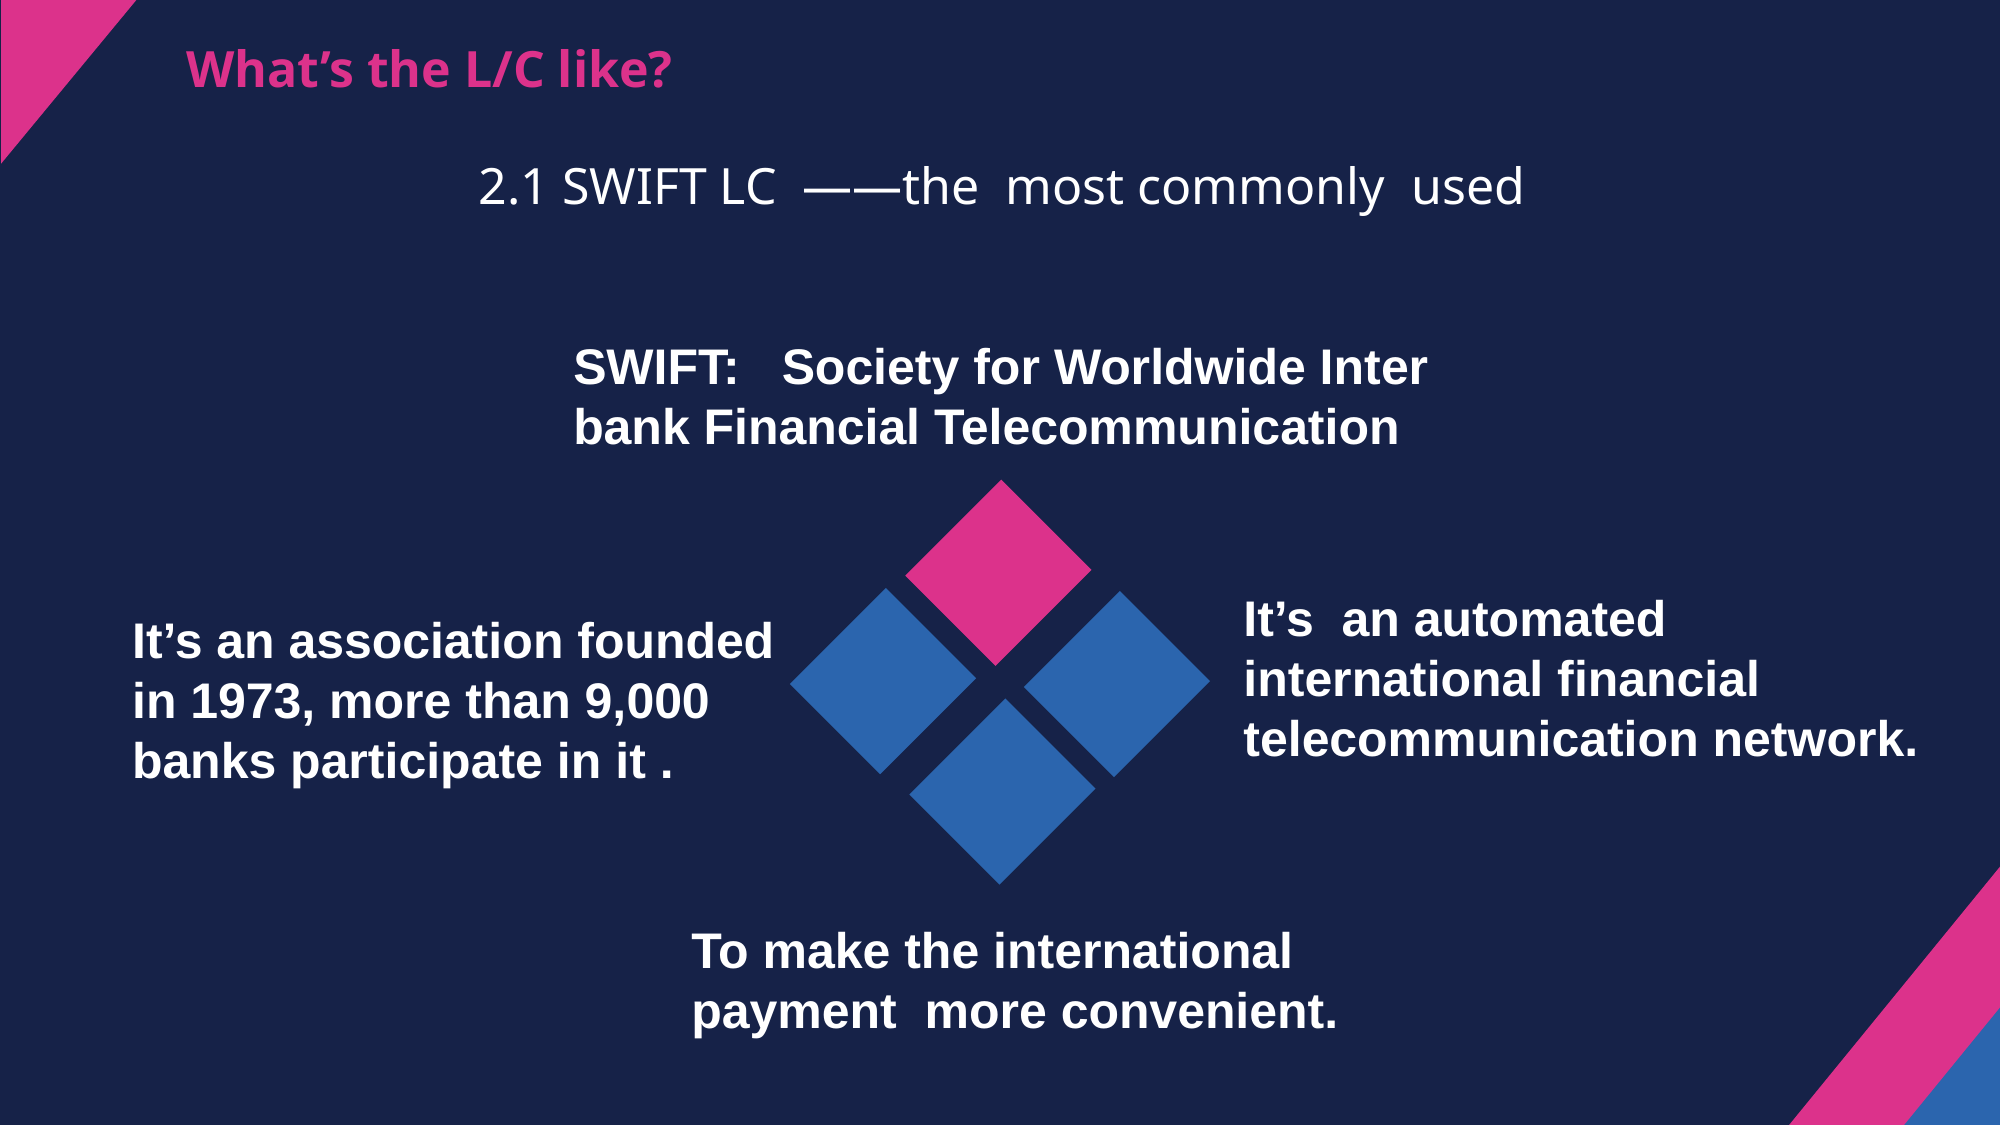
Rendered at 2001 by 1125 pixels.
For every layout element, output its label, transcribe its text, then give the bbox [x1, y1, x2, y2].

text_box [1907, 1011, 2000, 1125]
text_box It’s an automated international financial telecommunication network. [1228, 579, 1948, 775]
text_box SWIFT: Society for Worldwide Inter bank Financial Telecommunication [558, 326, 1507, 462]
text_box What’s the L/C like? [171, 29, 688, 105]
text_box 2.1 SWIFT LC ——the most commonly used [463, 153, 2000, 275]
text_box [815, 509, 1185, 856]
text_box It’s an association founded in 1973, more than 9,000 banks participate in it . [117, 600, 805, 796]
text_box To make the international payment more convenient. [676, 910, 1505, 1046]
text_box [0, 0, 138, 167]
text_box [1787, 865, 2000, 1125]
